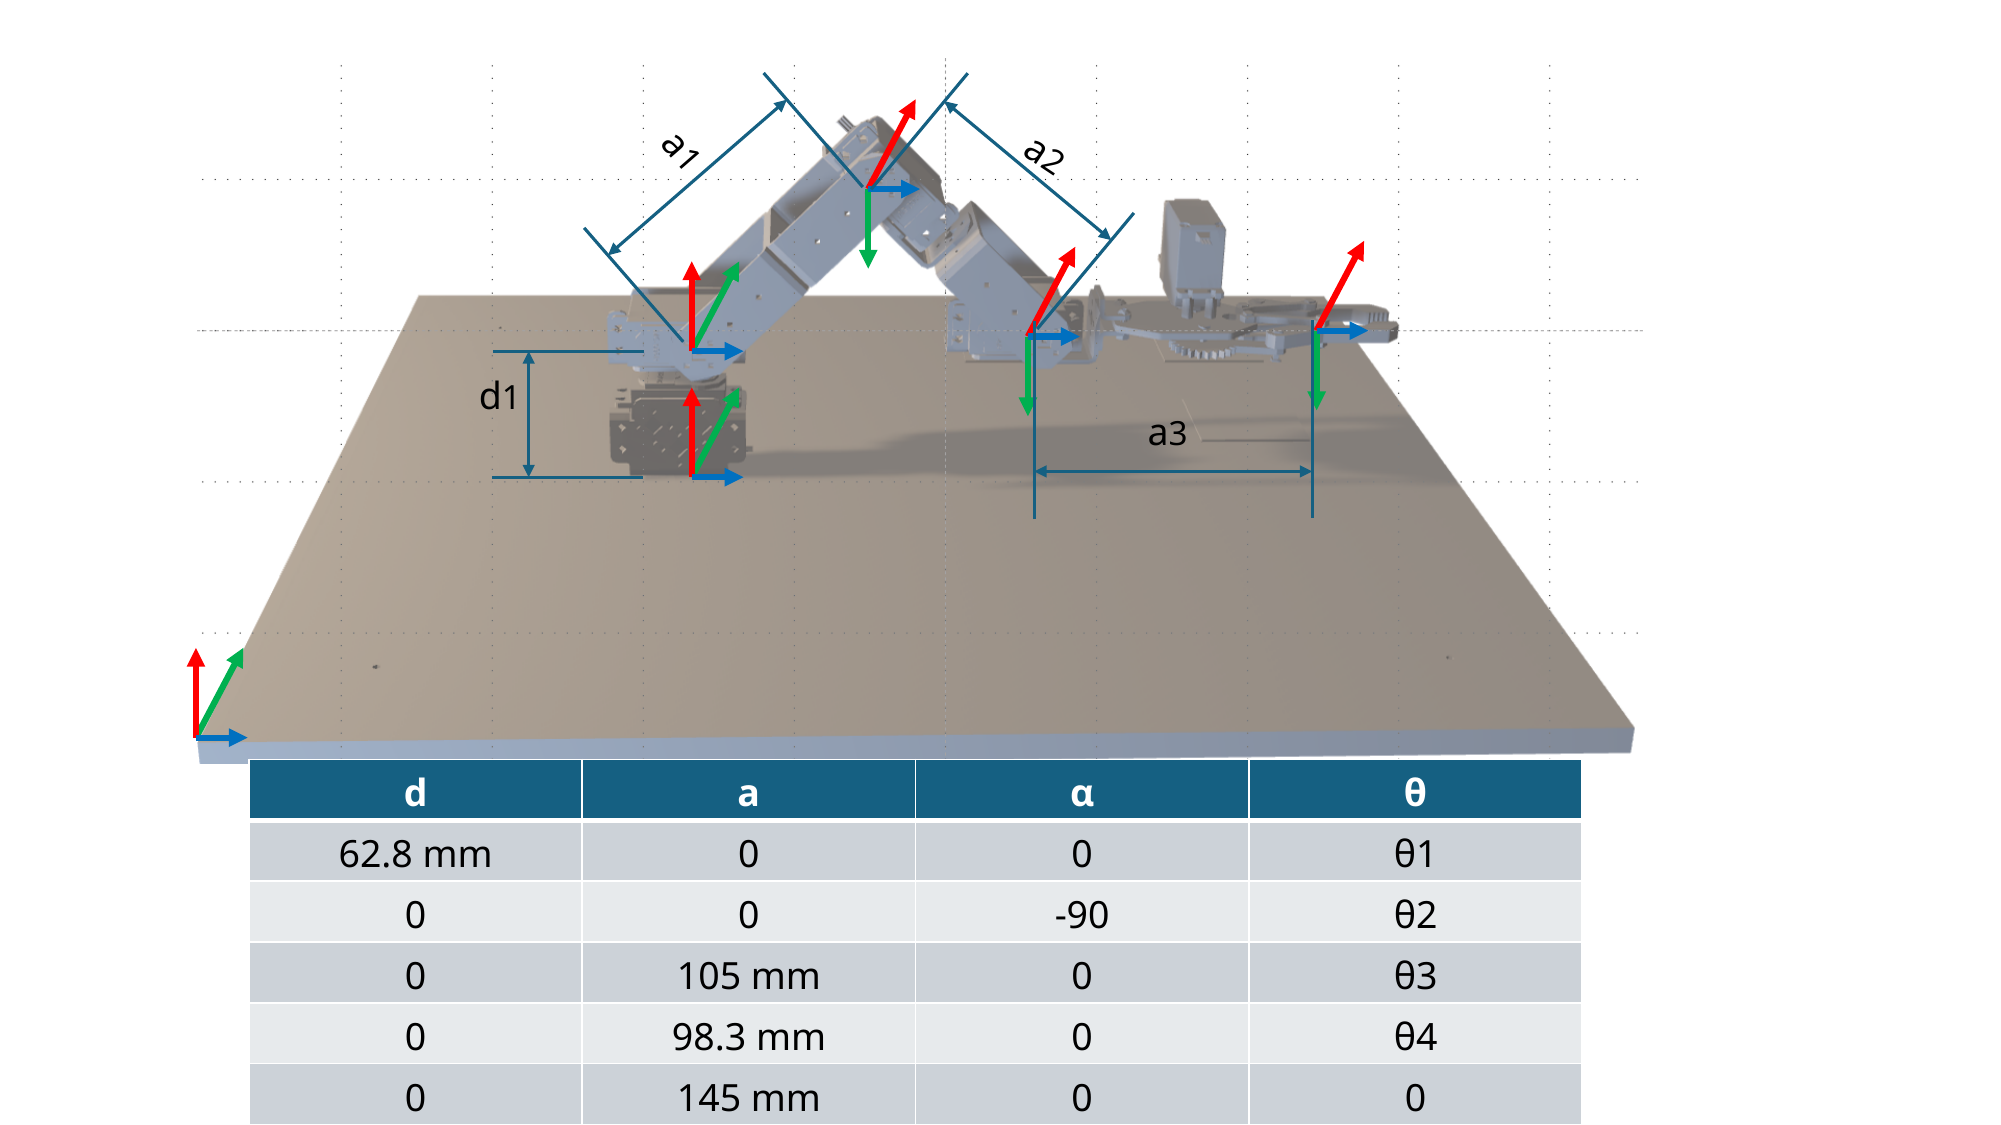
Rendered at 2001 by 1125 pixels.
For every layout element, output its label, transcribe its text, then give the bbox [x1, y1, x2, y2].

table_cell θ2 [1250, 882, 1581, 941]
table_header θ [1250, 764, 1581, 818]
table_cell 0 [916, 823, 1248, 880]
table_cell 0 [250, 943, 581, 1002]
table_cell 0 [583, 882, 915, 941]
table_cell 105 mm [583, 943, 915, 1002]
table_cell 62.8 mm [250, 823, 581, 880]
table_cell 0 [916, 943, 1248, 1002]
table_cell 145 mm [583, 1064, 915, 1124]
table_cell 0 [916, 1004, 1248, 1063]
table_cell 0 [1250, 1064, 1581, 1124]
table_header d [250, 764, 581, 818]
table_cell 0 [916, 1064, 1248, 1124]
table_header α [916, 764, 1248, 818]
table_cell θ4 [1250, 1004, 1581, 1063]
table_cell θ3 [1250, 943, 1581, 1002]
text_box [195, 56, 1645, 764]
table_cell 0 [250, 1004, 581, 1063]
table_cell -90 [916, 882, 1248, 941]
table_cell 98.3 mm [583, 1004, 915, 1063]
table_cell 0 [250, 882, 581, 941]
table_cell 0 [583, 823, 915, 880]
table_cell θ1 [1250, 823, 1581, 880]
table_cell 0 [250, 1064, 581, 1124]
table_header a [583, 764, 915, 818]
